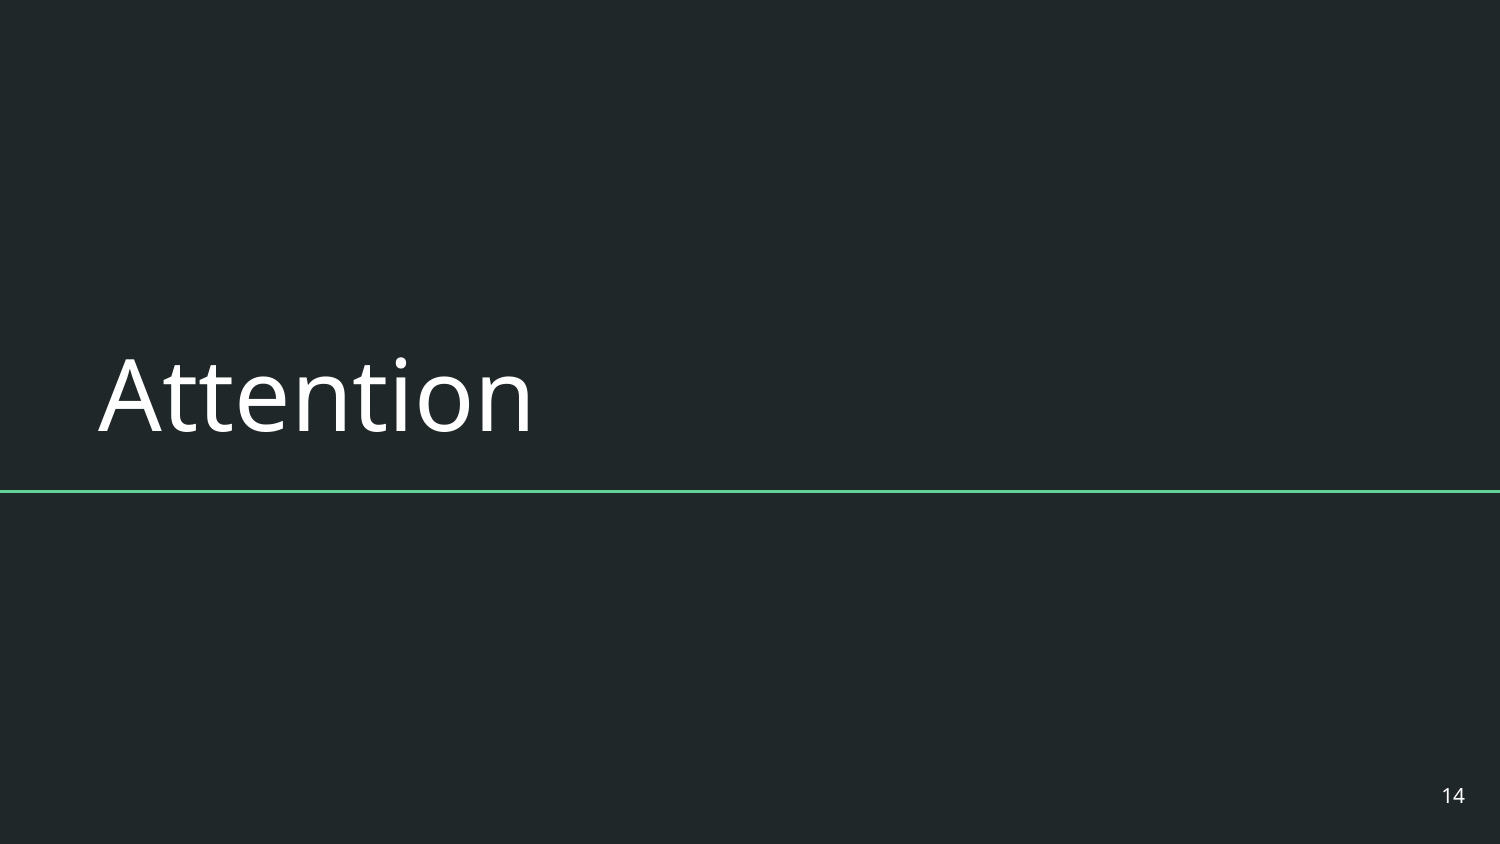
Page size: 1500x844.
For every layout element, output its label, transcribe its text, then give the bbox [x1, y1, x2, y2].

slide_number ‹#› [1389, 764, 1480, 830]
title Attention [83, 206, 1417, 467]
